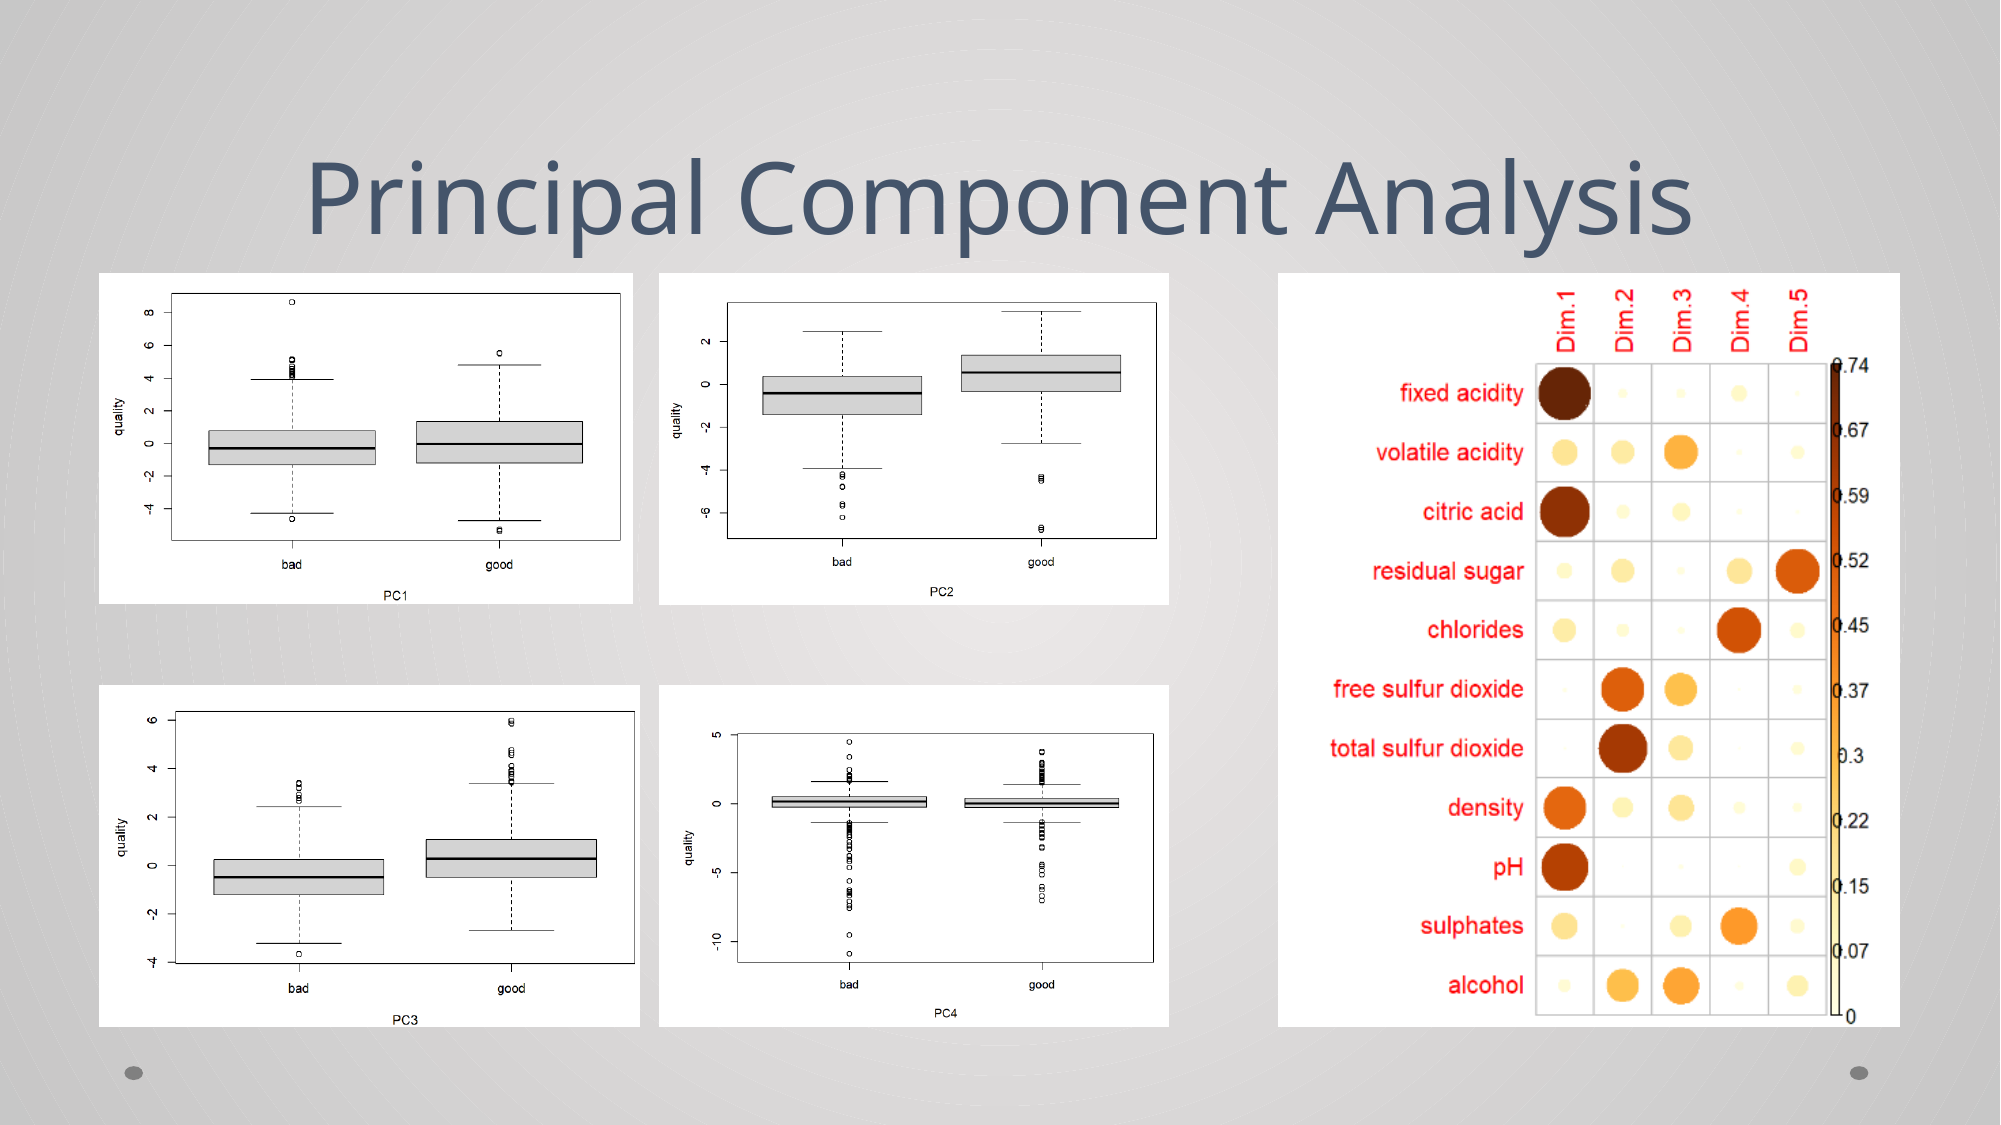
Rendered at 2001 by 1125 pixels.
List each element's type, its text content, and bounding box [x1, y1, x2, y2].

picture [659, 273, 1169, 605]
picture [659, 685, 1169, 1027]
picture [1278, 273, 1901, 1027]
title Principal Component Analysis [99, 0, 1900, 263]
picture [99, 273, 633, 604]
picture [99, 685, 641, 1027]
